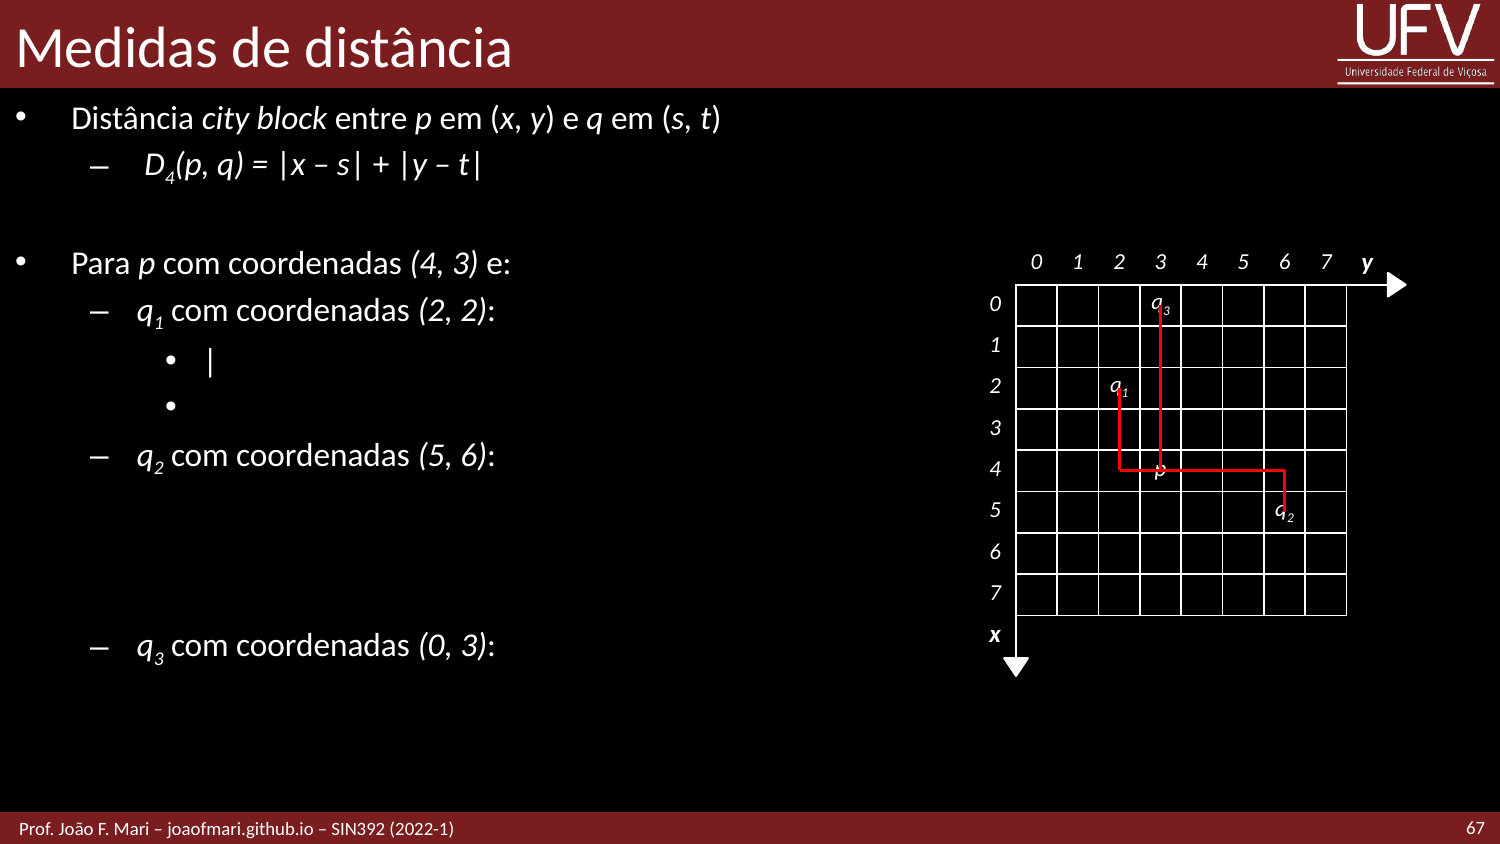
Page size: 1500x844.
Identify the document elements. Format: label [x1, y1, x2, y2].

slide_number [1328, 811, 1500, 844]
table_cell [1265, 534, 1304, 573]
table_cell [1058, 327, 1098, 367]
text_box [1385, 271, 1408, 299]
table_cell [1163, 410, 1180, 448]
table_cell [1141, 493, 1180, 532]
table_cell [1058, 368, 1098, 408]
table_cell [1182, 327, 1222, 367]
table_cell [1306, 451, 1346, 491]
table_cell [1223, 472, 1241, 491]
table_cell [974, 285, 1015, 657]
table_cell [1099, 368, 1117, 408]
table_cell [1223, 286, 1263, 325]
table_cell [1265, 368, 1304, 408]
table_cell [1223, 492, 1241, 532]
table_cell [1017, 451, 1056, 491]
footer [0, 812, 1034, 844]
table_cell [1306, 327, 1346, 367]
table_cell [1306, 534, 1346, 573]
table_cell [1204, 472, 1222, 491]
table_header [974, 243, 1388, 285]
table_cell [1287, 451, 1304, 491]
table_cell [1306, 492, 1346, 532]
table_cell [1163, 368, 1180, 408]
table_cell [1099, 492, 1139, 532]
table_cell [1204, 451, 1222, 469]
table_cell [1058, 286, 1098, 325]
table_cell [1141, 575, 1180, 615]
table_cell [1017, 575, 1056, 615]
table_cell [1017, 286, 1056, 325]
table_cell [1099, 327, 1117, 367]
table_cell [1017, 368, 1056, 408]
table_cell [1017, 410, 1056, 449]
table_cell [1017, 492, 1056, 532]
table_cell [1306, 286, 1346, 325]
table_cell [1058, 410, 1098, 449]
table_cell [1182, 492, 1222, 532]
table_cell [1099, 286, 1117, 325]
table_cell [1099, 410, 1117, 449]
table_cell [1099, 451, 1117, 491]
table_cell [1182, 575, 1222, 615]
table_cell [1099, 534, 1139, 573]
text_box [1002, 656, 1030, 678]
table_cell [1182, 368, 1222, 408]
text_box [1117, 282, 1287, 534]
table_cell [1265, 575, 1304, 615]
table_cell [1058, 451, 1098, 491]
table_cell [1058, 492, 1098, 532]
table_cell [1223, 327, 1263, 367]
table_cell [1223, 534, 1263, 573]
table_cell [1306, 368, 1346, 408]
table_cell [1058, 534, 1098, 573]
table_cell [1017, 327, 1056, 367]
table_cell [1265, 327, 1304, 367]
table_cell [1223, 451, 1241, 469]
table_cell [1182, 410, 1222, 449]
table_cell [1182, 534, 1222, 573]
table_cell [1287, 492, 1304, 532]
table_cell [1017, 286, 1388, 657]
table_cell [1163, 286, 1180, 325]
table_cell [1306, 575, 1346, 615]
table_cell [1182, 286, 1222, 325]
table_cell [1163, 327, 1180, 367]
table_cell [1265, 286, 1304, 325]
table_cell [1058, 575, 1098, 615]
table_cell [1099, 575, 1139, 615]
title [0, 0, 1500, 88]
table_cell [1223, 410, 1263, 449]
table_cell [1265, 410, 1304, 449]
table_cell [1306, 410, 1346, 449]
table_cell [1017, 534, 1056, 573]
table_cell [1223, 575, 1263, 615]
table_cell [1141, 534, 1180, 573]
table_cell [1223, 368, 1263, 408]
